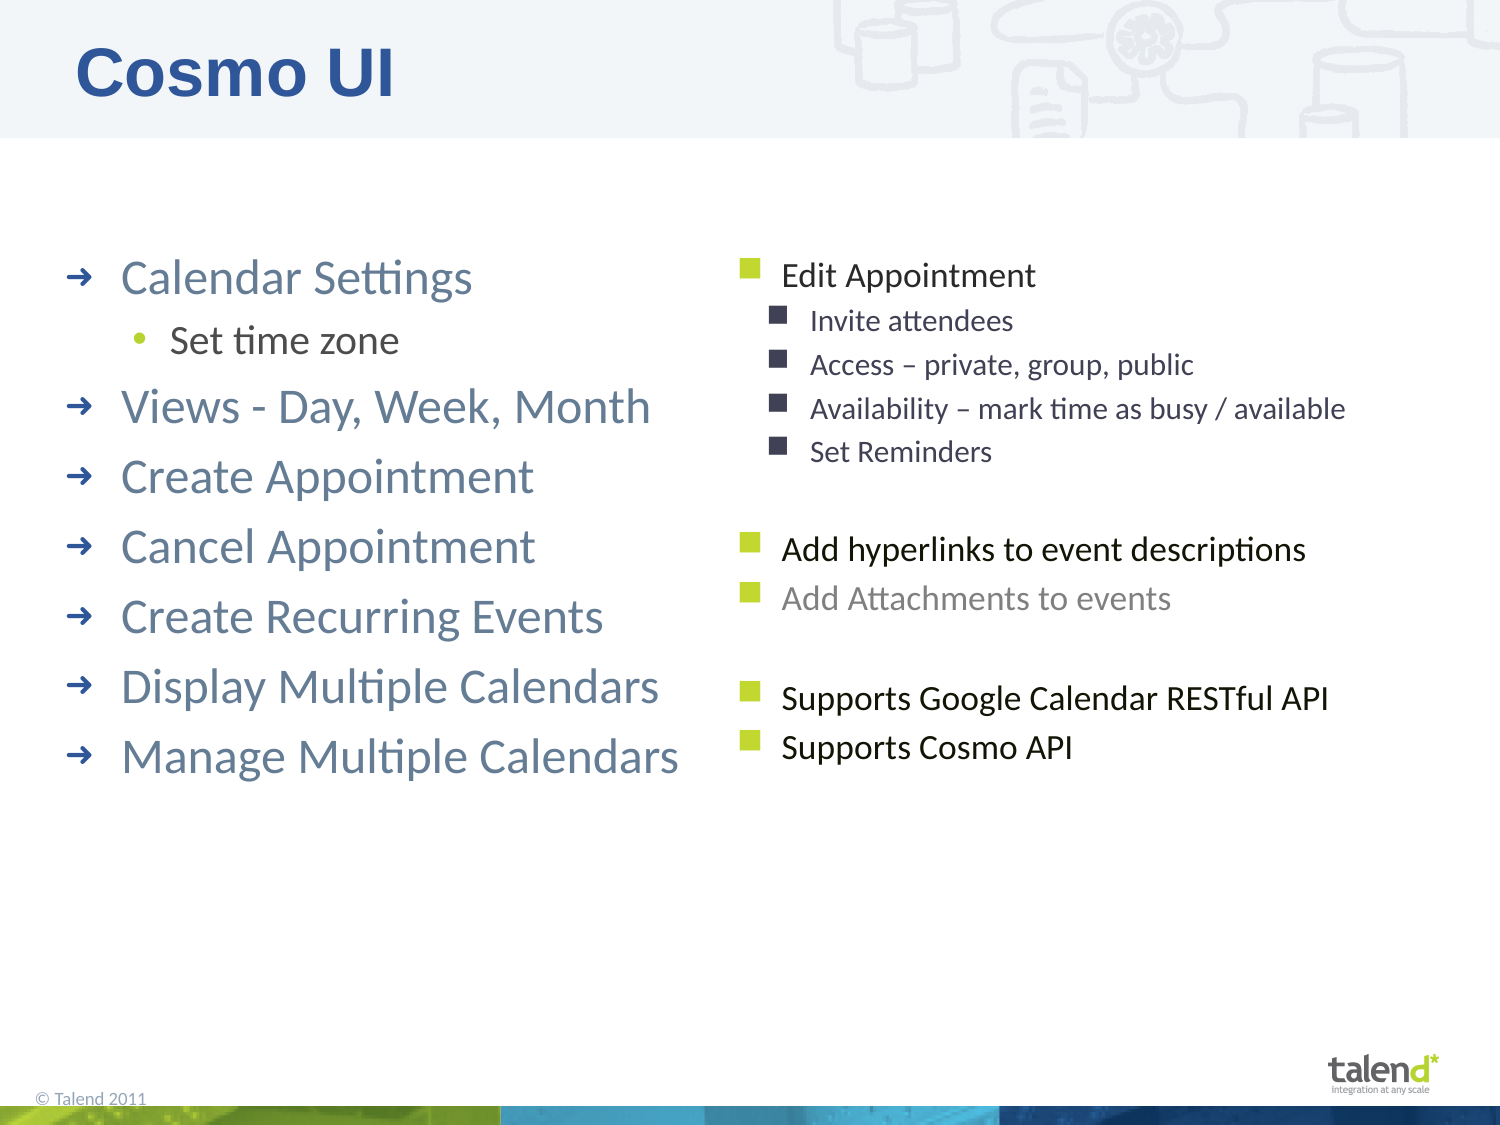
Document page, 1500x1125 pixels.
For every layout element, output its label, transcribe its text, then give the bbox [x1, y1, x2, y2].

list Calendar Settings Set time zone Views - Day, Week, Month Create Appointment Cancel Appointment Create Recurring Events Display Multiple Calendars Manage Multiple Calendars [64, 245, 723, 1095]
text_box Edit Appointment Invite attendees Access – private, group, public Availability – mark time as busy / available Set Reminders Add hyperlinks to event descriptions Add Attachments to events Supports Google Calendar RESTful API Supports Cosmo API [723, 245, 1436, 1108]
picture [0, 0, 1500, 1125]
footer © Talend 2011 [18, 1082, 494, 1117]
title Cosmo UI [75, 0, 1425, 139]
